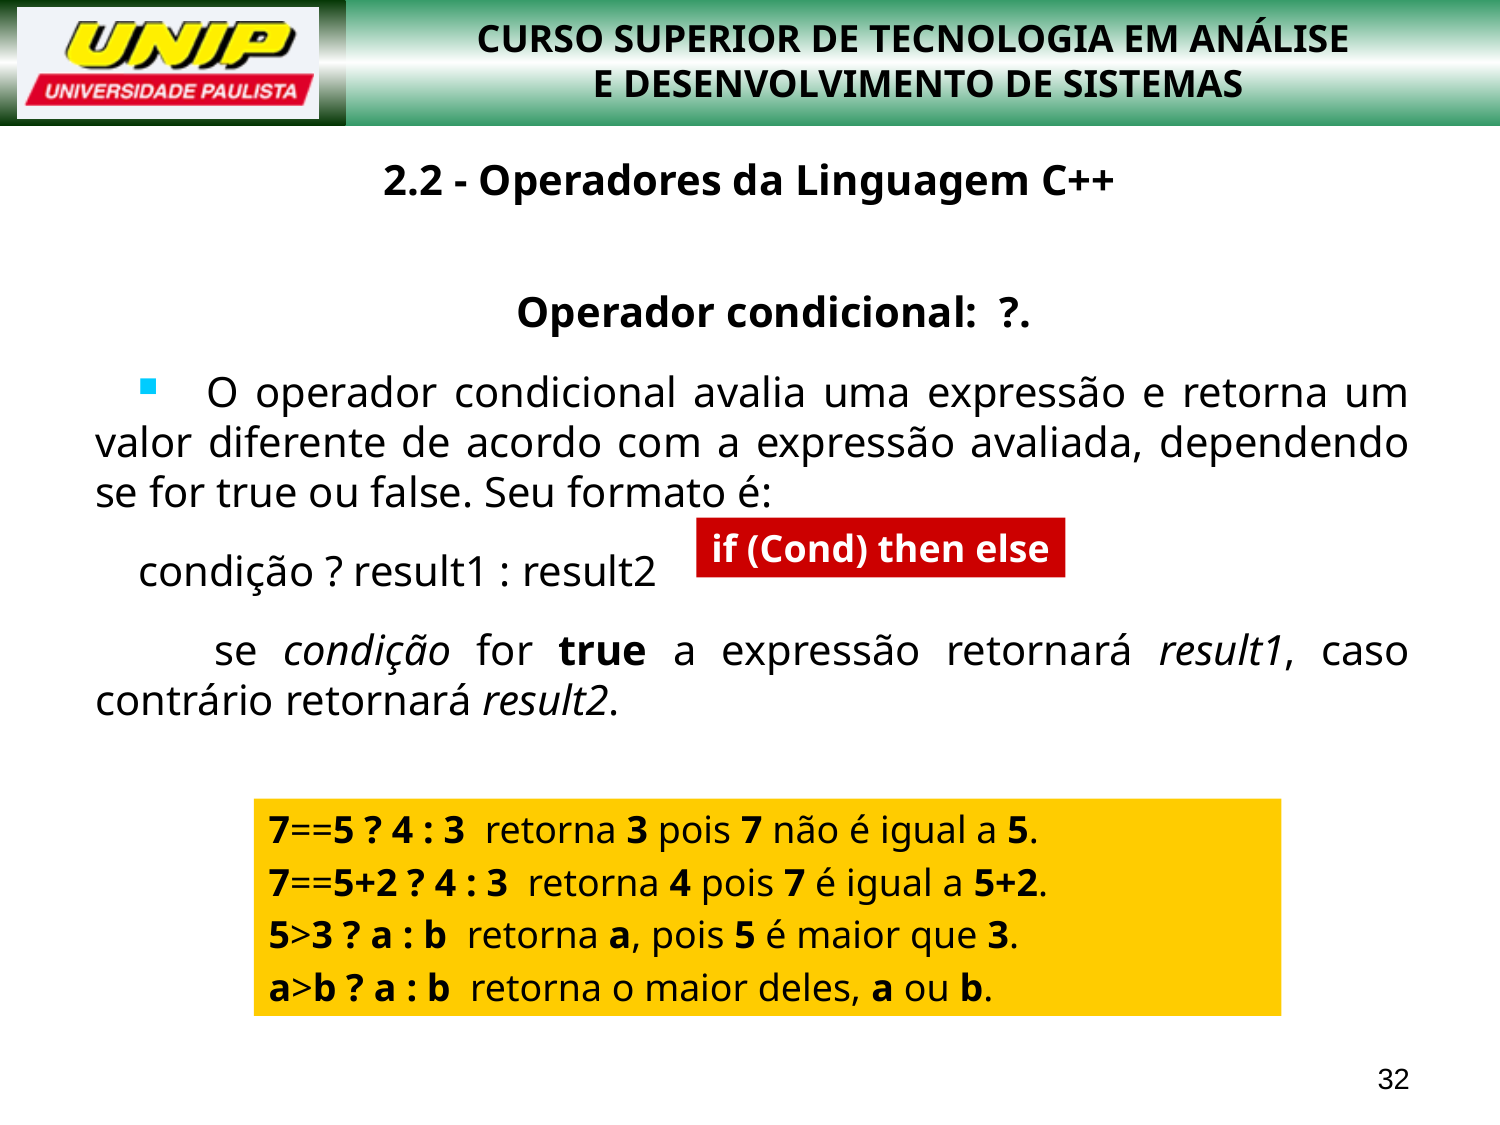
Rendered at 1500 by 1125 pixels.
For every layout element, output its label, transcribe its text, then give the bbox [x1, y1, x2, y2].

text_box 7==5 ? 4 : 3 retorna 3 pois 7 não é igual a 5. 7==5+2 ? 4 : 3 retorna 4 pois 7 é igual a 5+2. 5>3 ? a : b retorna a, pois 5 é maior que 3. a>b ? a : b retorna o maior deles, a ou b. [253, 798, 1282, 1016]
picture [17, 7, 319, 119]
text_box Operador condicional: ?. O operador condicional avalia uma expressão e retorna um valor diferente de acordo com a expressão avaliada, dependendo se for true ou false. Seu formato é: condição ? result1 : result2 se condição for true a expressão retornará result1, caso contrário retornará result2. [64, 451, 1425, 479]
slide_number 32 [1074, 1024, 1426, 1103]
title 2.2 - Operadores da Linguagem C++ [74, 66, 1426, 292]
text_box Operador condicional: ?. O operador condicional avalia uma expressão e retorna um valor diferente de acordo com a expressão avaliada, dependendo se for true ou false. Seu formato é: condição ? result1 : result2 se condição for true a expressão retornará result1, caso contrário retornará result2. [64, 480, 1425, 954]
text_box Operador condicional: ?. O operador condicional avalia uma expressão e retorna um valor diferente de acordo com a expressão avaliada, dependendo se for true ou false. Seu formato é: condição ? result1 : result2 se condição for true a expressão retornará result1, caso contrário retornará result2. [64, 278, 1425, 449]
text_box if (Cond) then else [696, 517, 1066, 578]
